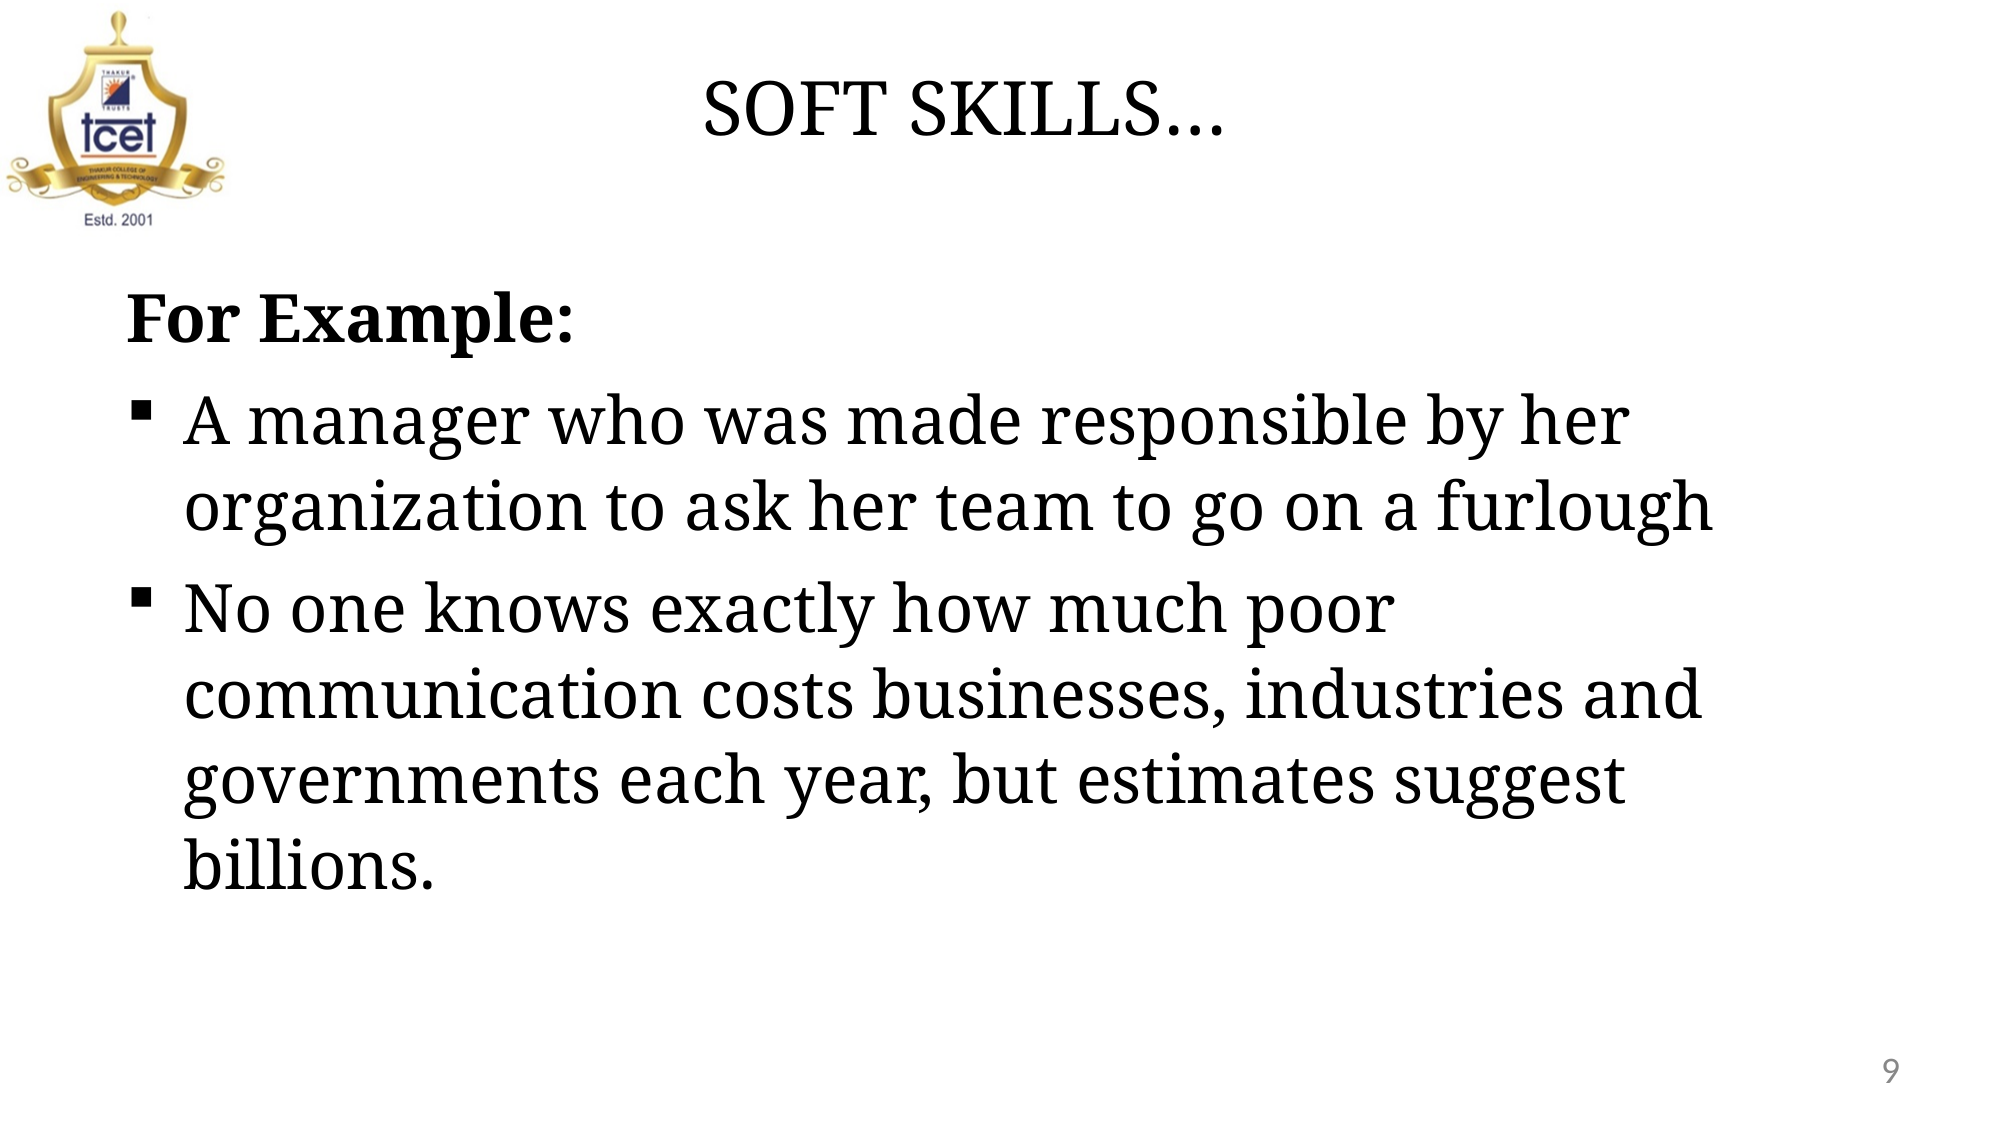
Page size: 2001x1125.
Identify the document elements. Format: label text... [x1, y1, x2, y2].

text_box For Example: A manager who was made responsible by her organization to ask her team to go on a furlough No one knows exactly how much poor communication costs businesses, industries and governments each year, but estimates suggest billions. [126, 258, 1890, 1016]
slide_number 9 [1440, 1046, 1900, 1125]
picture [0, 3, 237, 238]
title SOFT SKILLS… [699, 57, 1440, 248]
